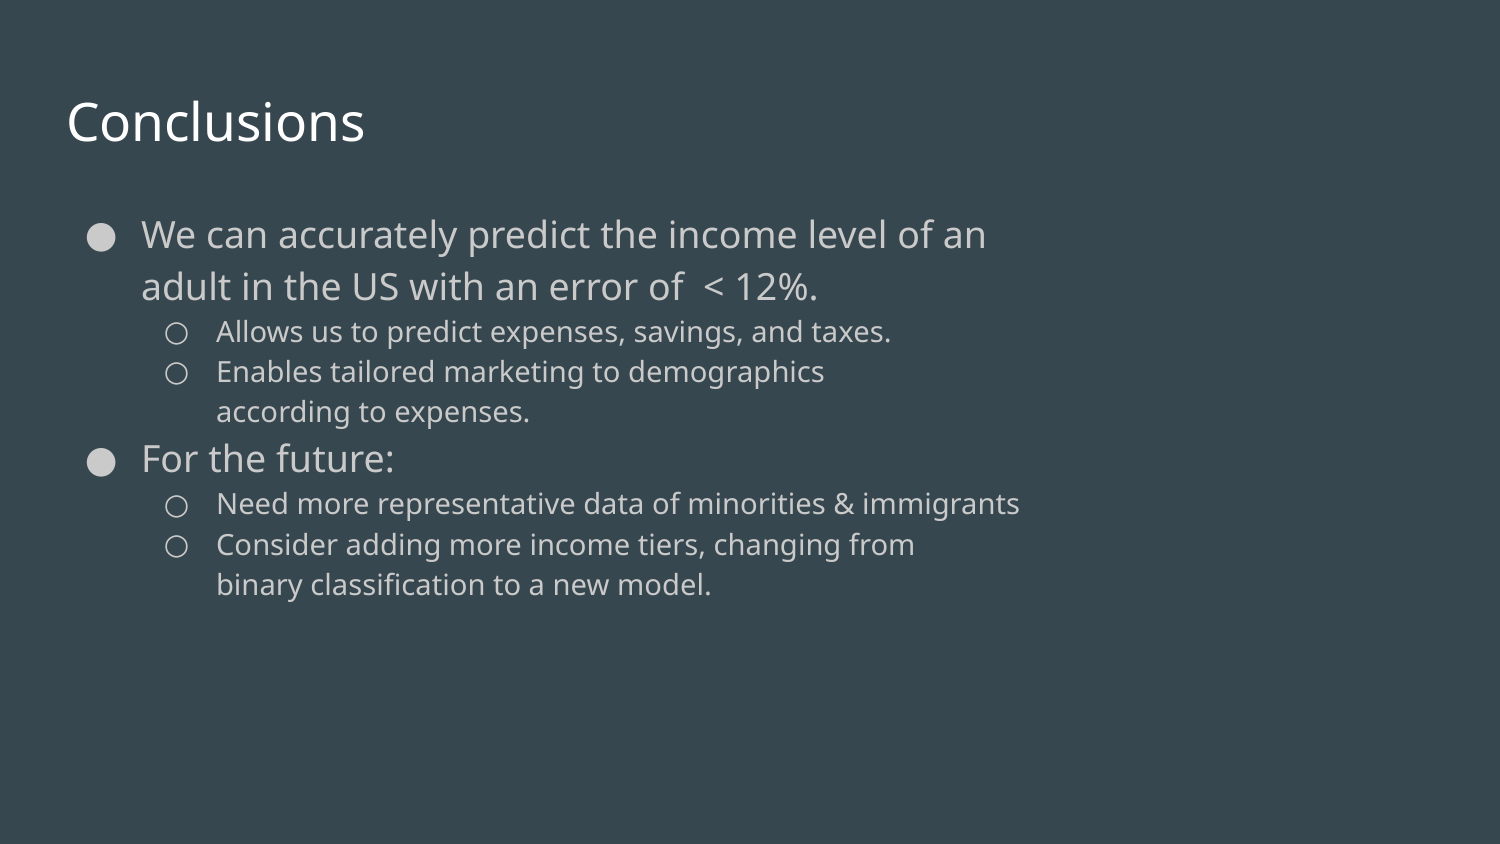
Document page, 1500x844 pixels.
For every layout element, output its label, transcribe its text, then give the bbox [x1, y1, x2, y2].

title Conclusions [51, 72, 1449, 167]
list We can accurately predict the income level of an adult in the US with an error of < 12%. Allows us to predict expenses, savings, and taxes. Enables tailored marketing to demographics according to expenses. For the future: Need more representative data of minorities & immigrants Consider adding more income tiers, changing from binary classification to a new model. [51, 189, 1449, 750]
